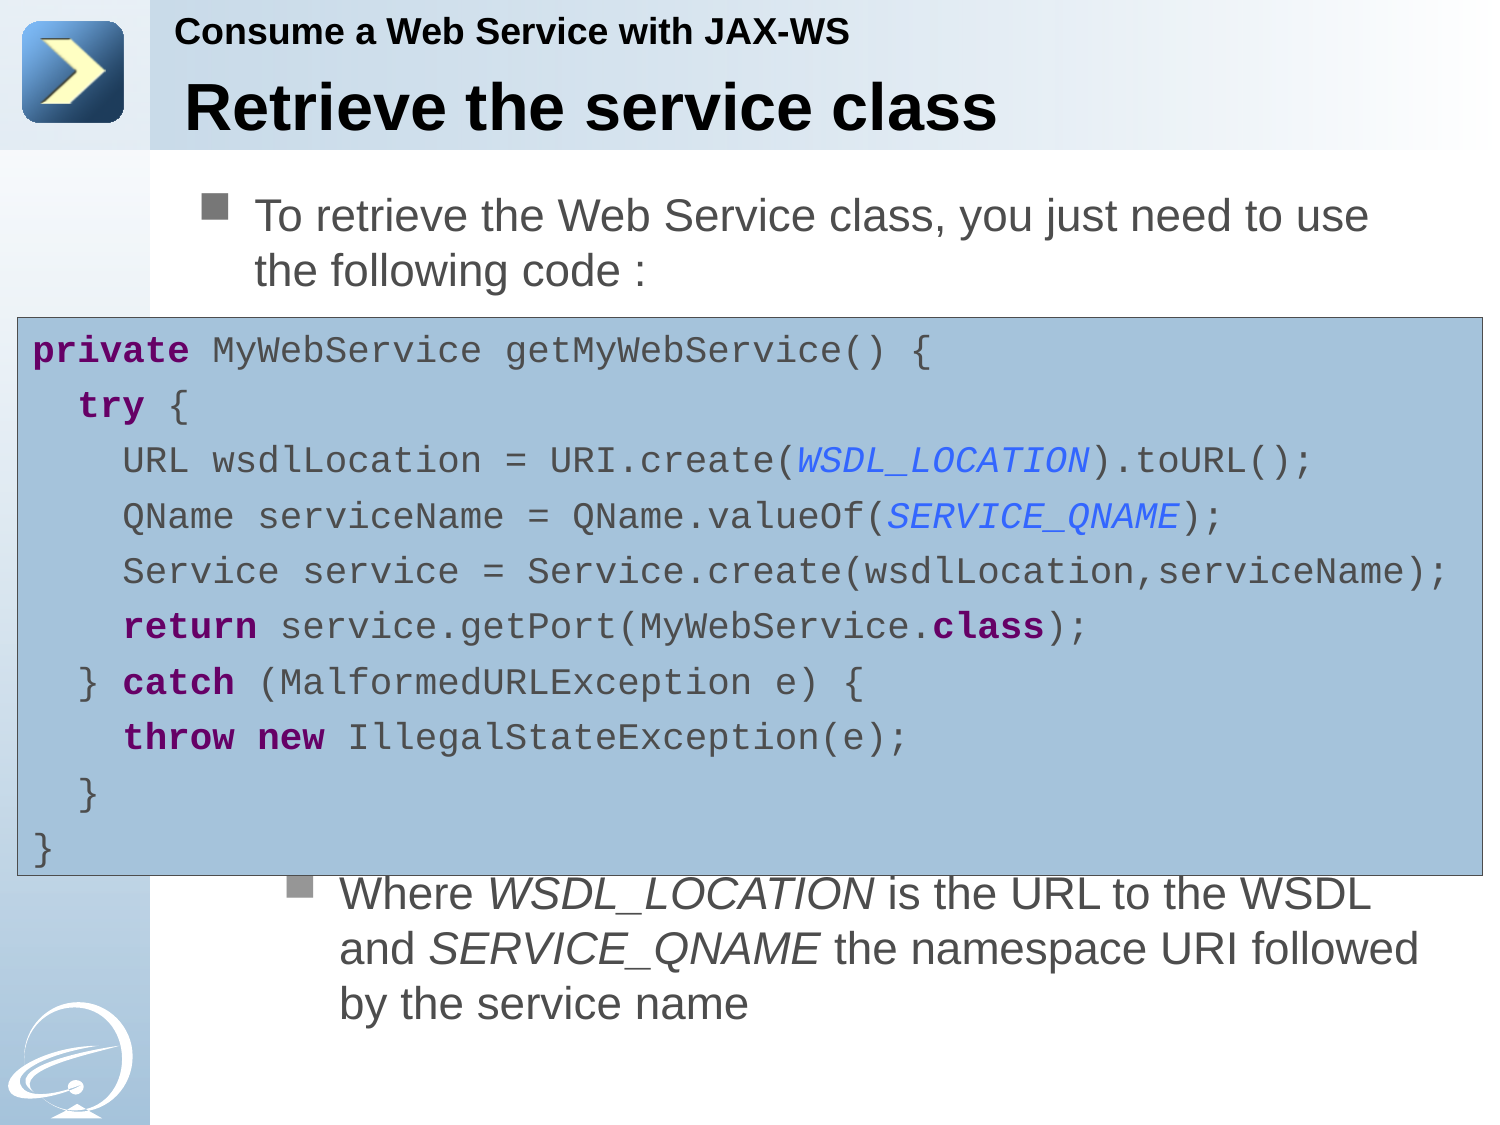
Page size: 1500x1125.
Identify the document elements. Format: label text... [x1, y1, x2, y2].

list To retrieve the Web Service class, you just need to use the following code : Where WSDL_LOCATION is the URL to the WSDL and SERVICE_QNAME the namespace URI followed by the service name [182, 177, 1459, 317]
text_box private MyWebService getMyWebService() { try { URL wsdlLocation = URI.create(WSDL_LOCATION).toURL(); QName serviceName = QName.valueOf(SERVICE_QNAME); Service service = Service.create(wsdlLocation,serviceName); return service.getPort(MyWebService.class); } catch (MalformedURLException e) { throw new IllegalStateException(e); } } [17, 317, 1483, 876]
list To retrieve the Web Service class, you just need to use the following code : Where WSDL_LOCATION is the URL to the WSDL and SERVICE_QNAME the namespace URI followed by the service name [182, 876, 1459, 1059]
title Retrieve the service class [169, 66, 1438, 141]
text_box Consume a Web Service with JAX-WS [159, 0, 1500, 60]
picture [21, 19, 129, 127]
